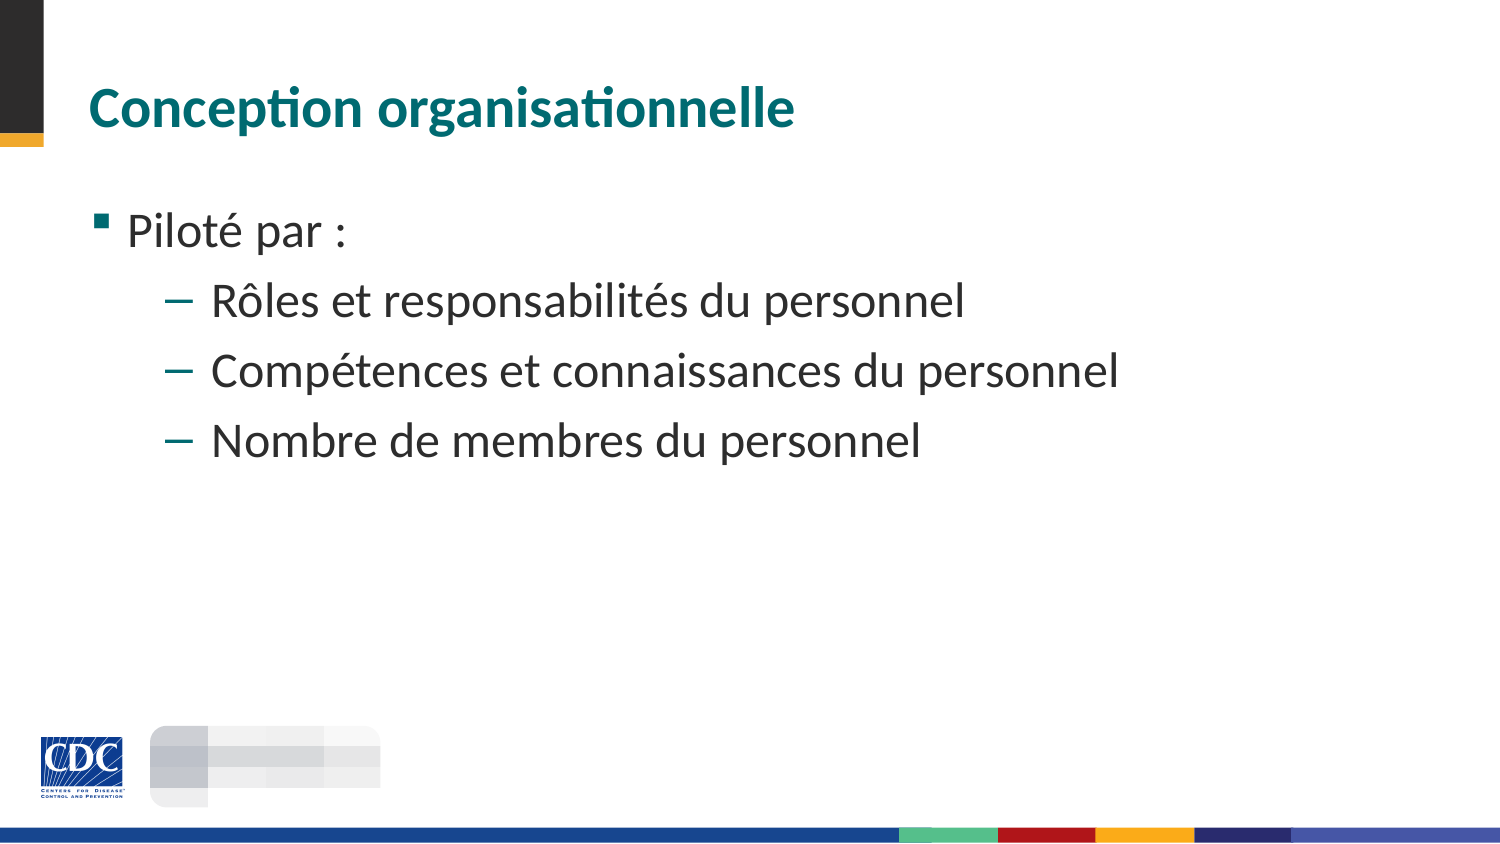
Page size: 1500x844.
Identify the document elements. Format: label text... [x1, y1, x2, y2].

list Piloté par : Rôles et responsabilités du personnel Compétences et connaissances du personnel Nombre de membres du personnel [75, 190, 1414, 739]
picture [41, 737, 125, 798]
title Conception organisationnelle [75, 33, 1425, 147]
